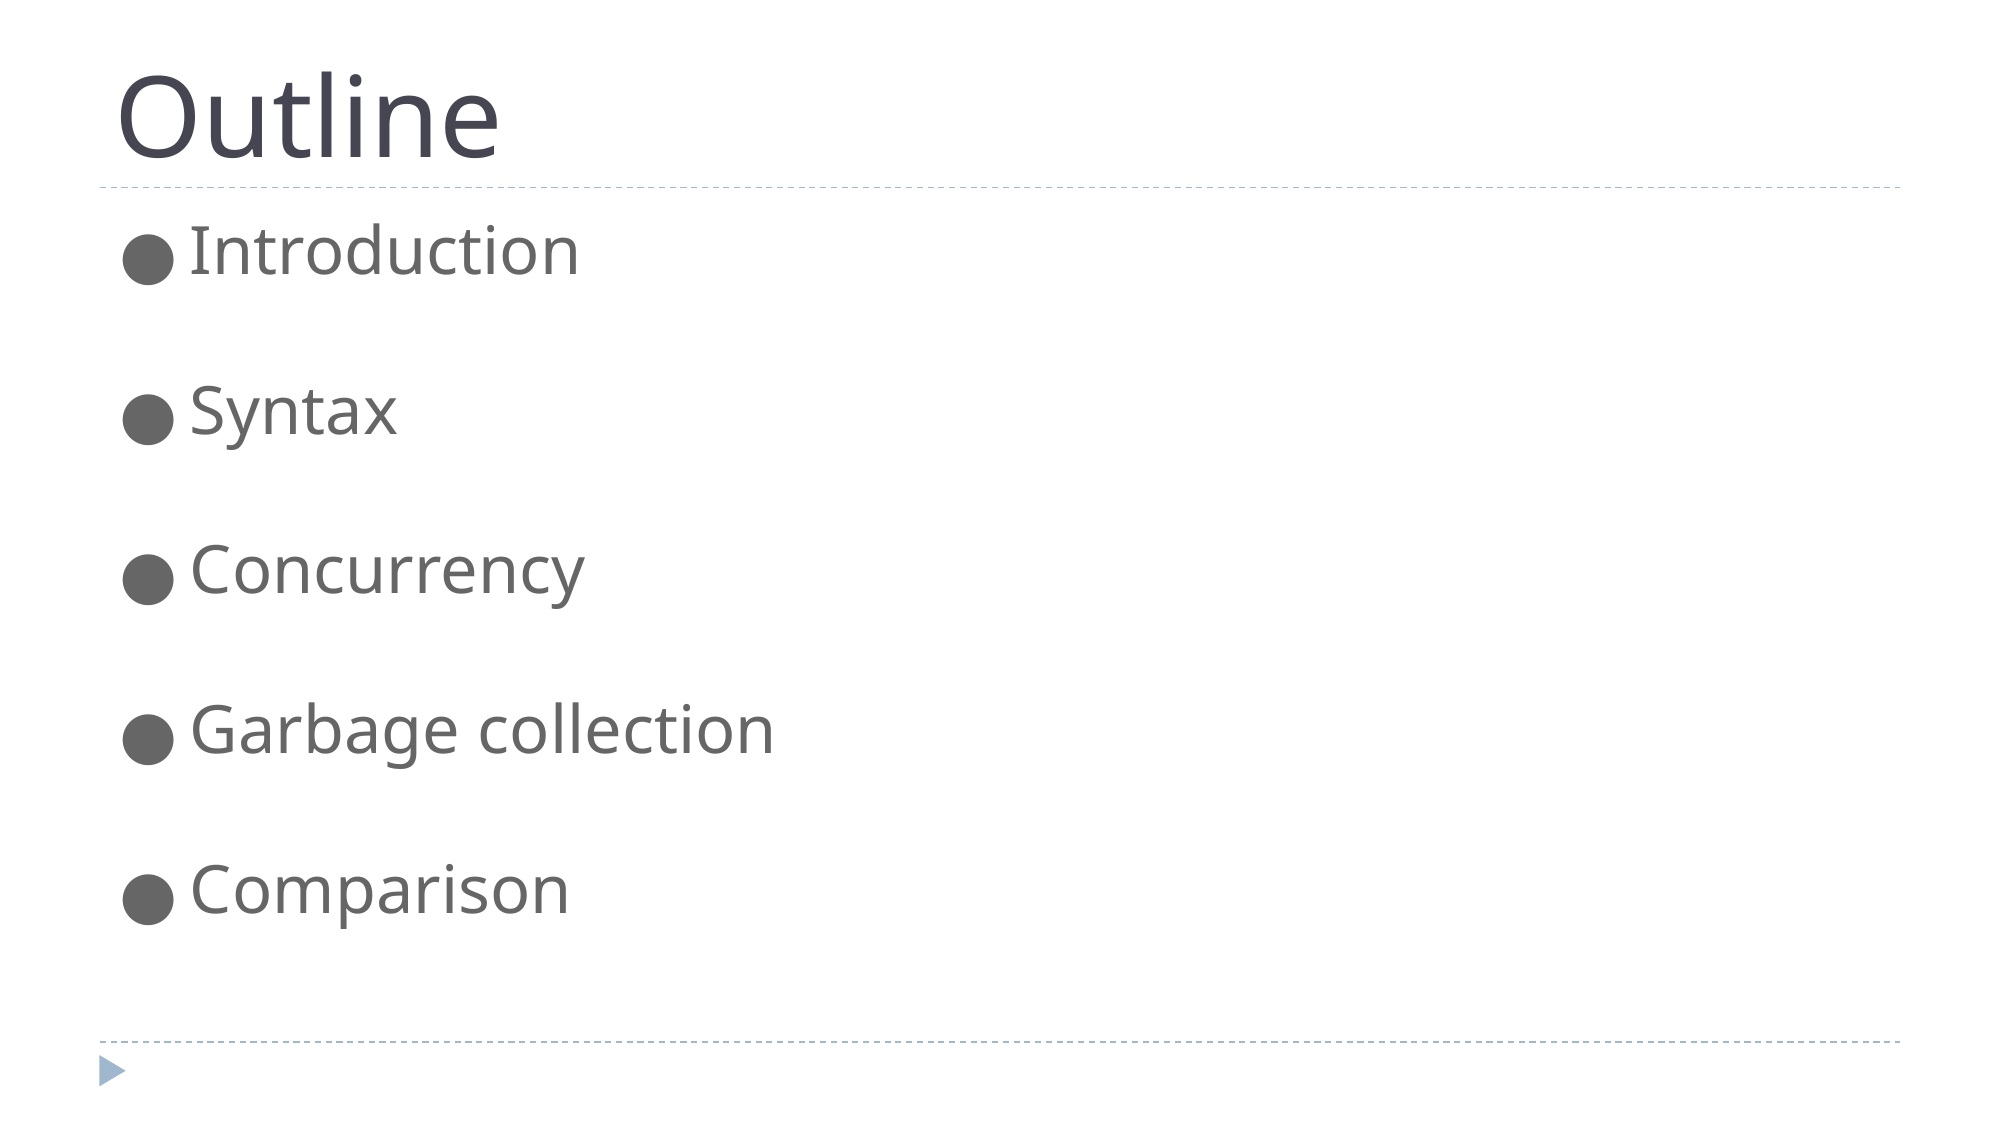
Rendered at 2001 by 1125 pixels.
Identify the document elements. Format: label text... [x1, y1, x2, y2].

list Introduction Syntax Concurrency Garbage collection Comparison [99, 200, 1900, 1010]
title Outline [99, 24, 1900, 188]
